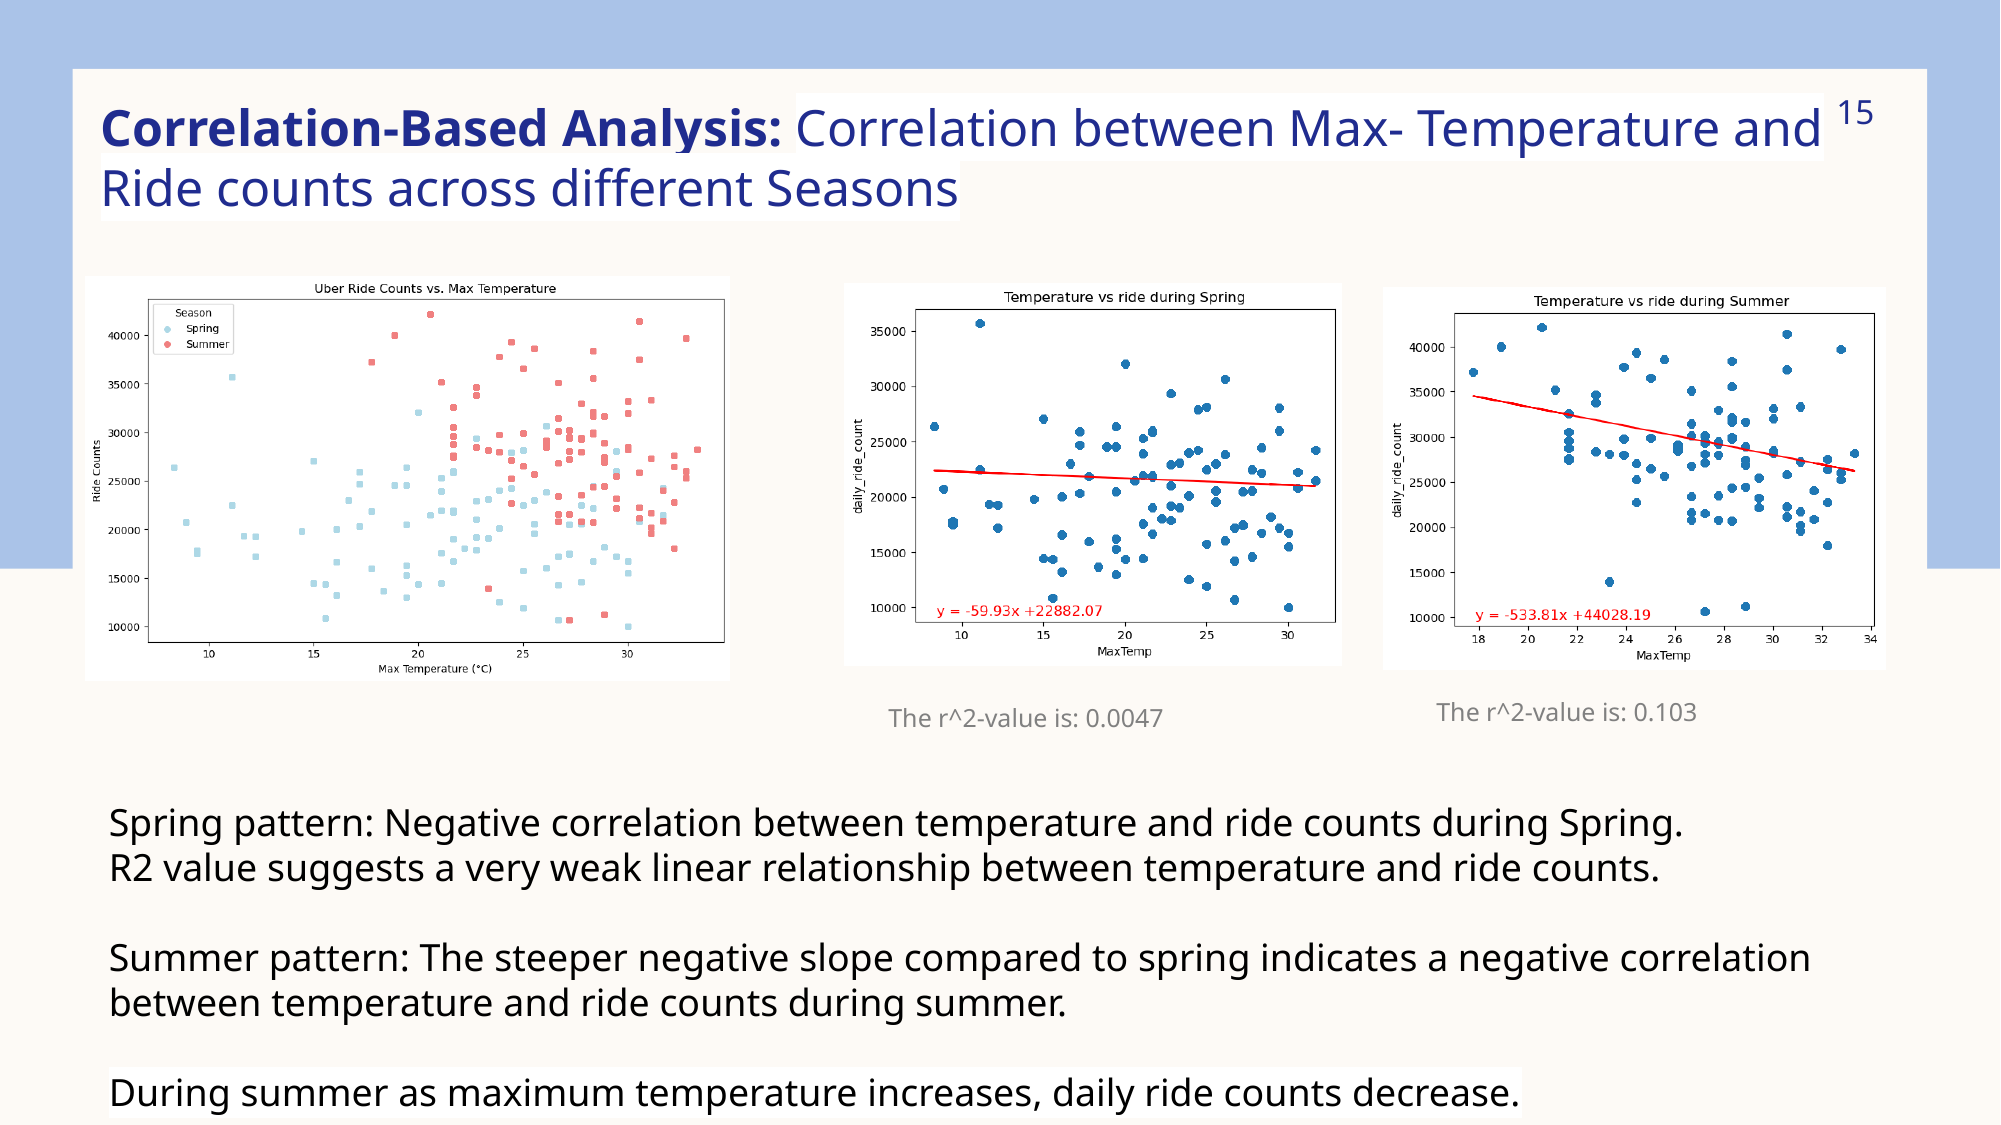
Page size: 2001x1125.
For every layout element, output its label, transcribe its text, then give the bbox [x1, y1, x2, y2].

picture [844, 283, 1342, 666]
picture [1383, 287, 1886, 670]
text_box Correlation-Based Analysis: Correlation between Max- Temperature and Ride counts across different Seasons [85, 89, 1850, 224]
text_box Spring pattern: Negative correlation between temperature and ride counts during Spring. R2 value suggests a very weak linear relationship between temperature and ride counts. Summer pattern: The steeper negative slope compared to spring indicates a negative correlation between temperature and ride counts during summer. During summer as maximum temperature increases, daily ride counts decrease. [94, 791, 1929, 1125]
text_box The r^2-value is: 0.0047 [873, 695, 1371, 740]
slide_number 15 [1699, 75, 1875, 153]
picture [85, 276, 730, 681]
text_box The r^2-value is: 0.103 [1421, 688, 1905, 734]
